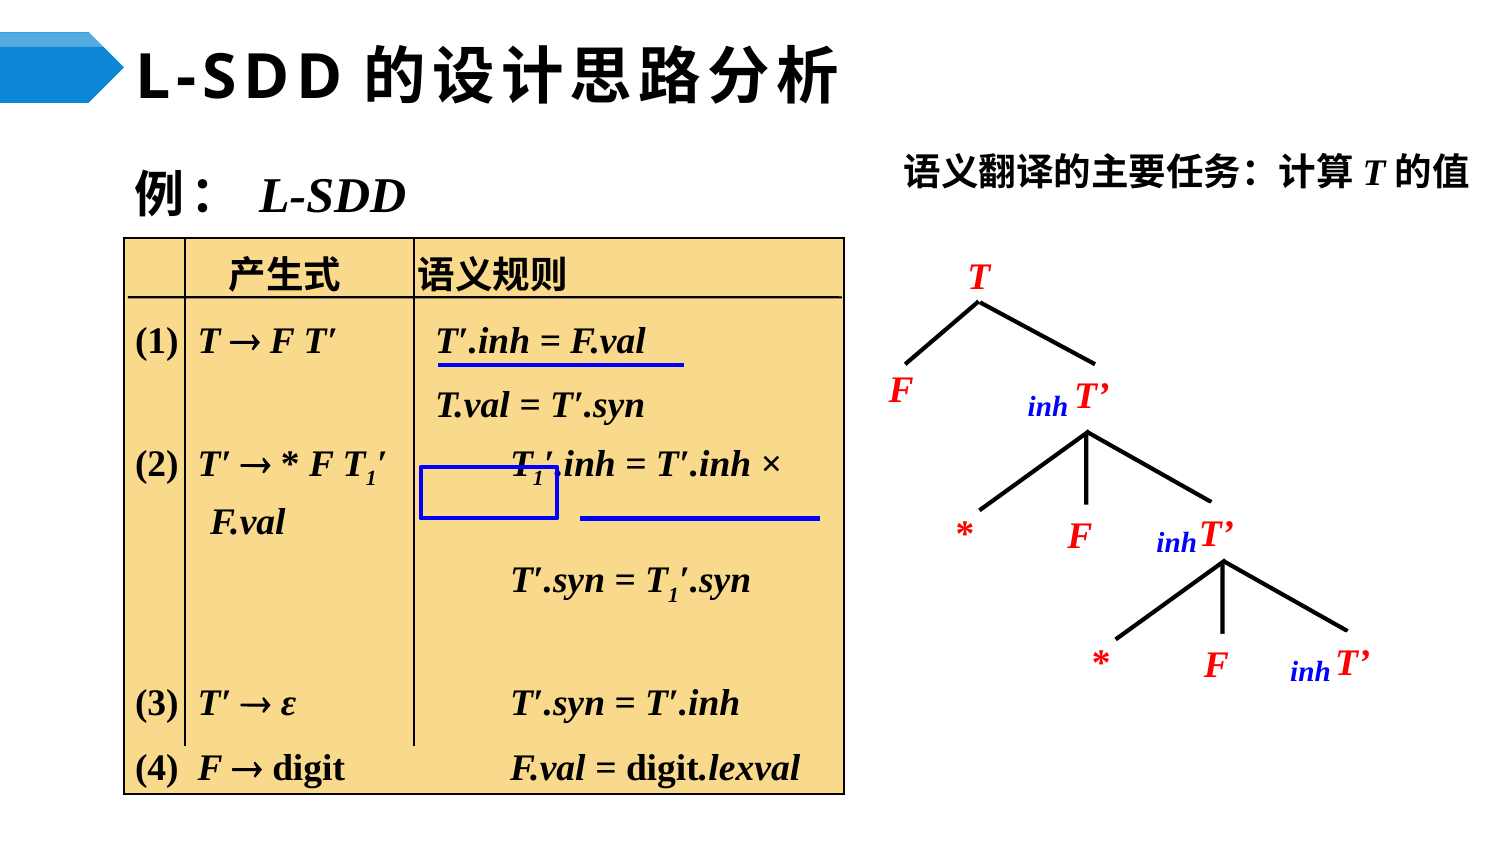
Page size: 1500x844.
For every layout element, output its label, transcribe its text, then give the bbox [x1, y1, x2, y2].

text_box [944, 430, 1247, 562]
title L-SDD的设计思路分析 [123, 43, 1425, 103]
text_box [1080, 559, 1383, 691]
text_box 语义翻译的主要任务：计算T的值 [888, 140, 1485, 201]
table_cell inh [125, 756, 141, 760]
table_cell inh [798, 756, 843, 760]
text_box 例：L-SDD [119, 154, 421, 230]
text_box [123, 237, 845, 751]
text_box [877, 245, 1124, 423]
